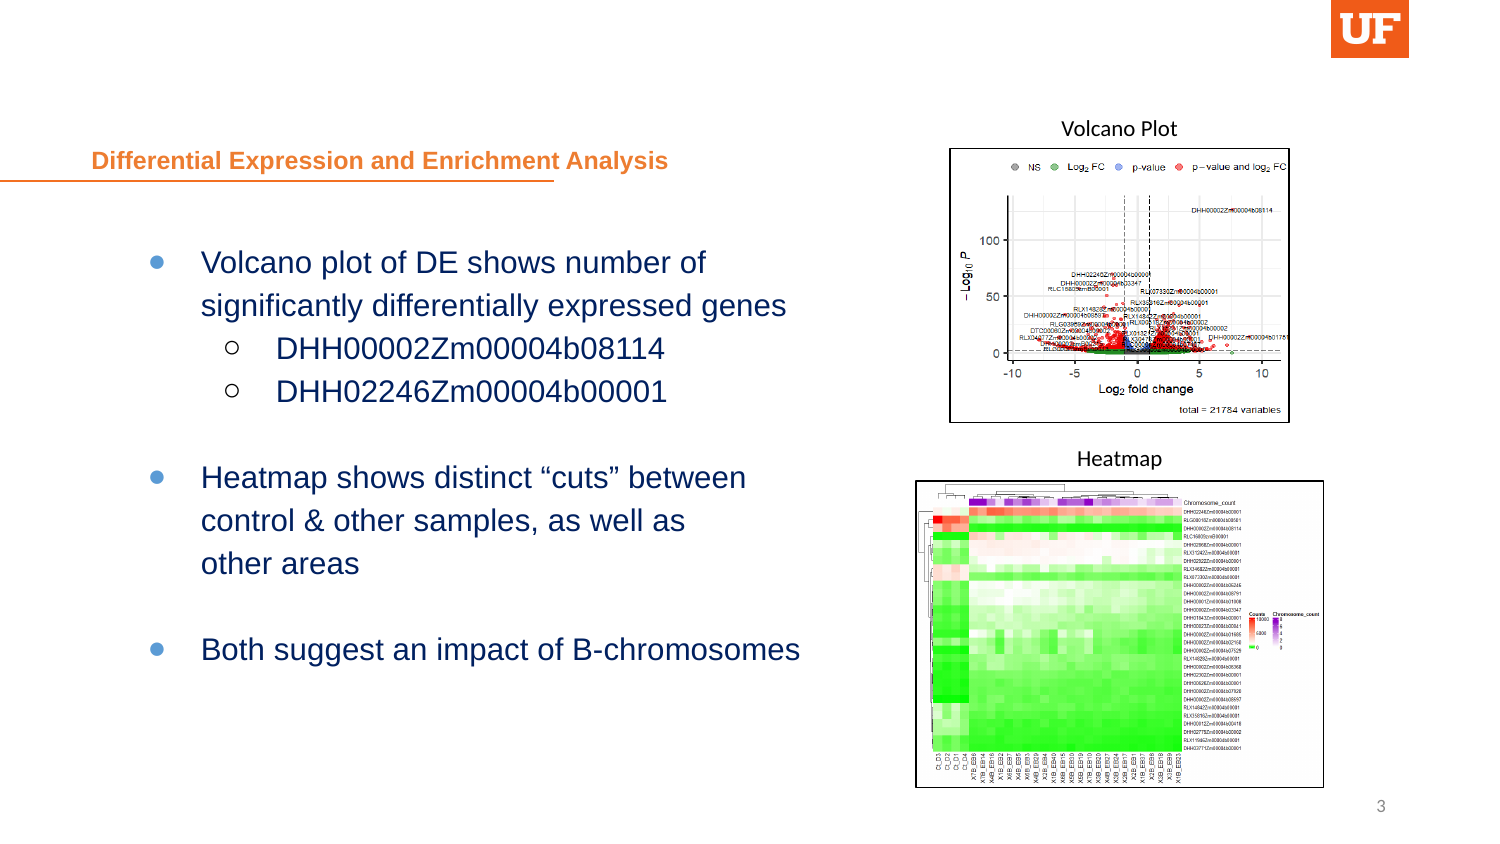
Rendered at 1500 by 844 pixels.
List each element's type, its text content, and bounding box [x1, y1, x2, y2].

picture [1331, 0, 1409, 58]
picture [950, 148, 1289, 423]
text_box Heatmap [1057, 430, 1182, 479]
list Volcano plot of DE shows number of significantly differentially expressed genes DHH00002Zm00004b08114 DHH02246Zm00004b00001 Heatmap shows distinct “cuts” between control & other samples, as well as other areas Both suggest an impact of B-chromosomes [114, 230, 843, 807]
slide_number 3 [1059, 782, 1397, 827]
text_box Volcano Plot [1010, 99, 1230, 147]
picture [916, 481, 1324, 787]
title Differential Expression and Enrichment Analysis [80, 60, 1375, 181]
